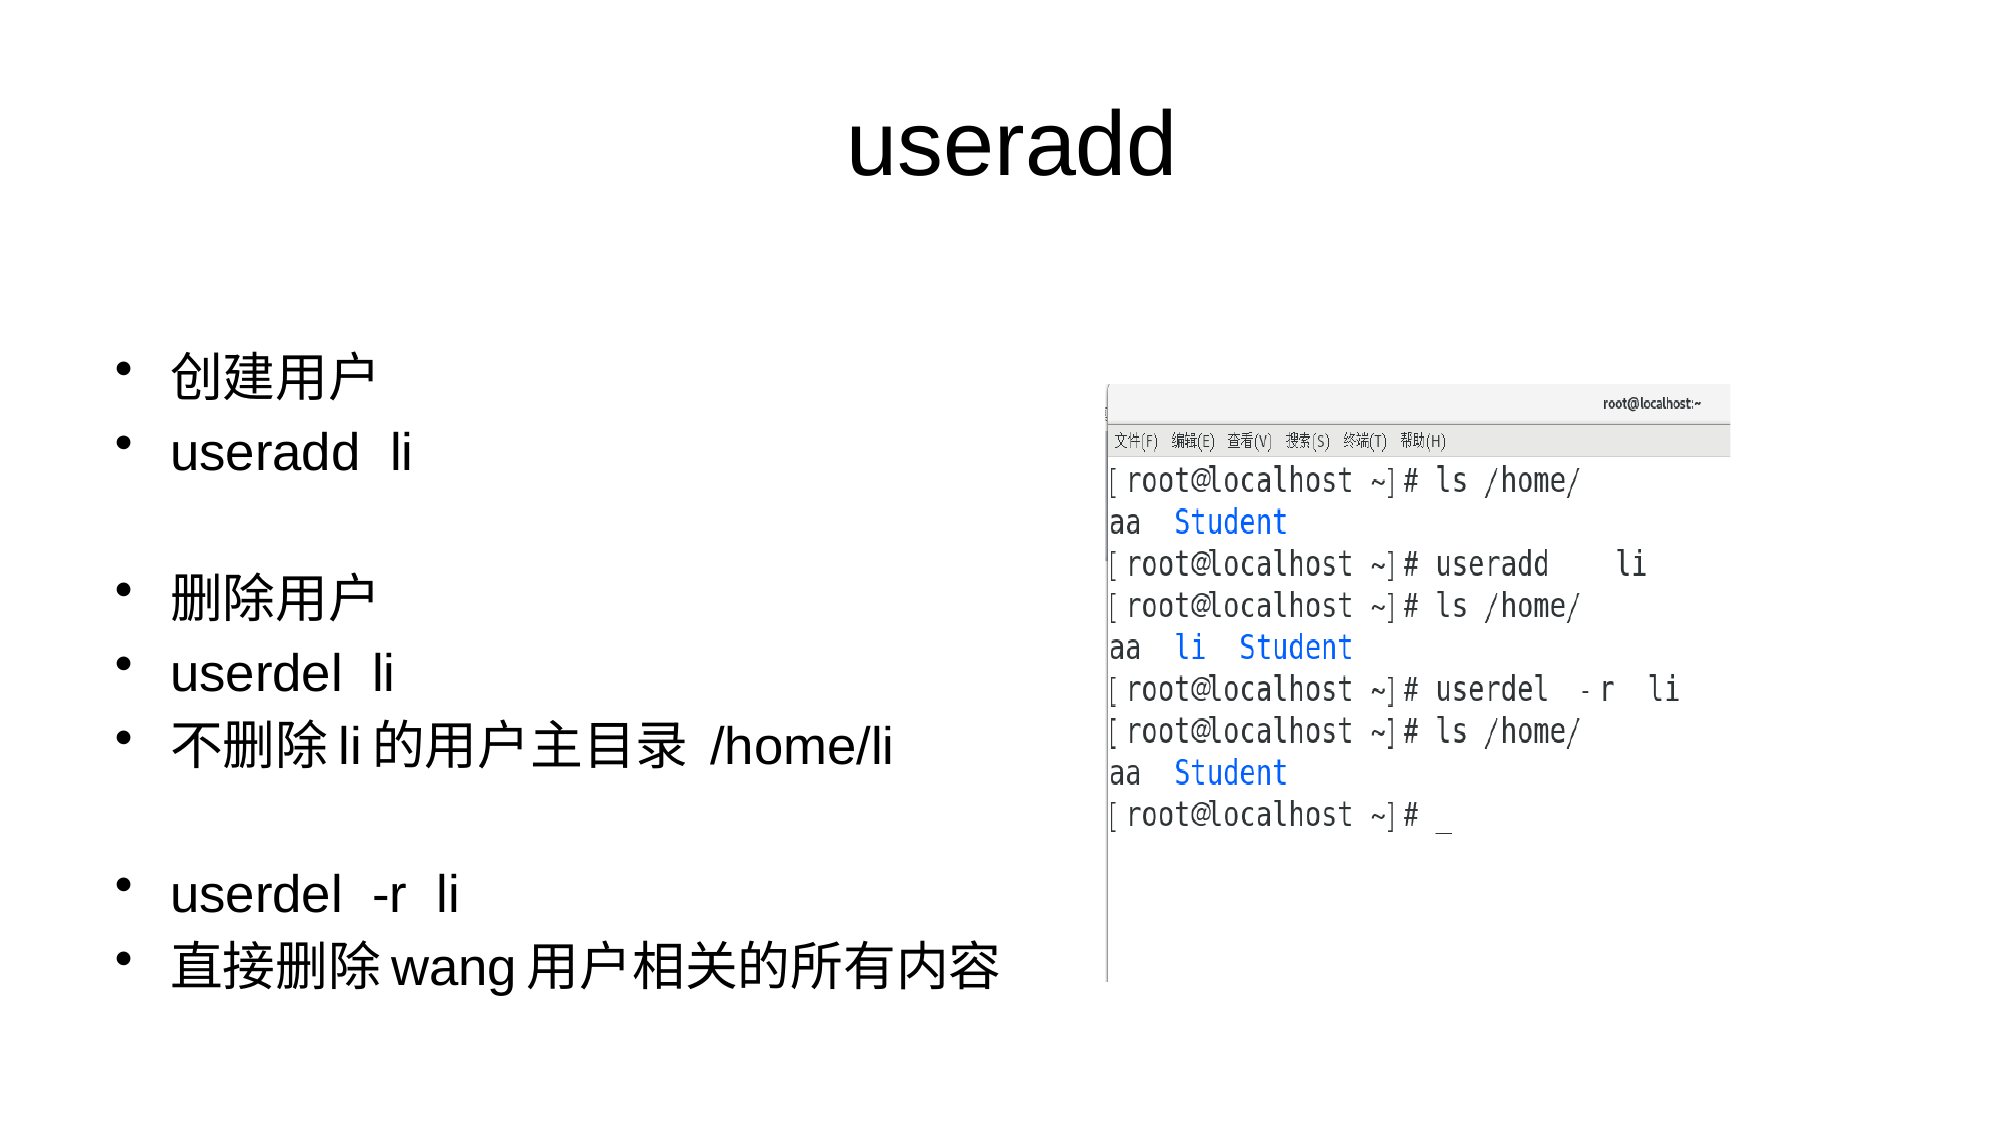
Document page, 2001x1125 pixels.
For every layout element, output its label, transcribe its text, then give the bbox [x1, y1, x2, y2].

list 创建用户 useradd li 删除用户 userdel li 不删除li的用户主目录 /home/li userdel -r li 直接删除wang用户相关的所有内容 [99, 262, 1901, 1006]
title useradd [99, 44, 1901, 233]
picture [1105, 384, 1731, 983]
